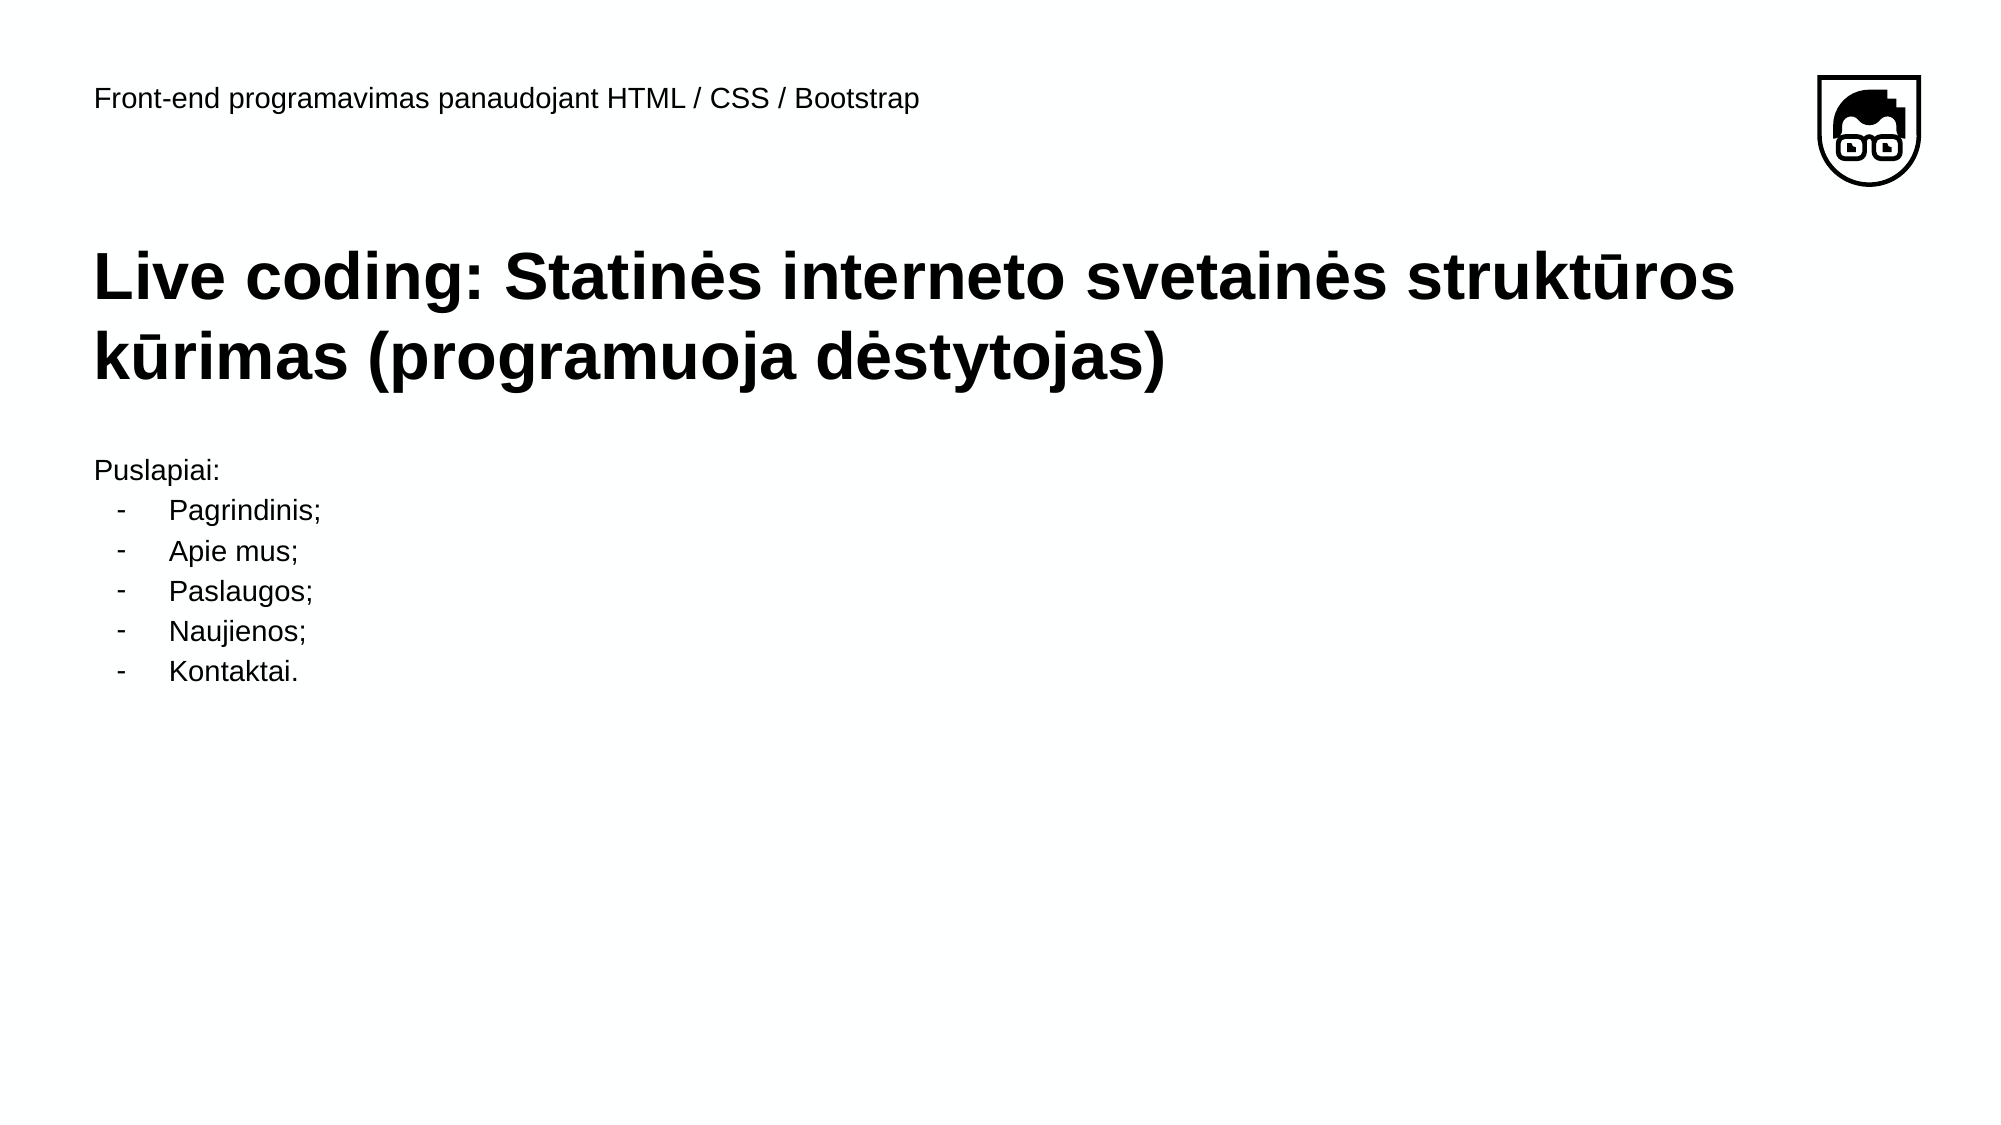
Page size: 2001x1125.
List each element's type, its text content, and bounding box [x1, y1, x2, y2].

list Front-end programavimas panaudojant HTML / CSS / Bootstrap [78, 75, 1102, 150]
list Puslapiai: Pagrindinis; Apie mus; Paslaugos; Naujienos; Kontaktai. [78, 438, 1861, 1125]
title Live coding: Statinės interneto svetainės struktūros kūrimas (programuoja dėstytojas) [78, 224, 1851, 438]
